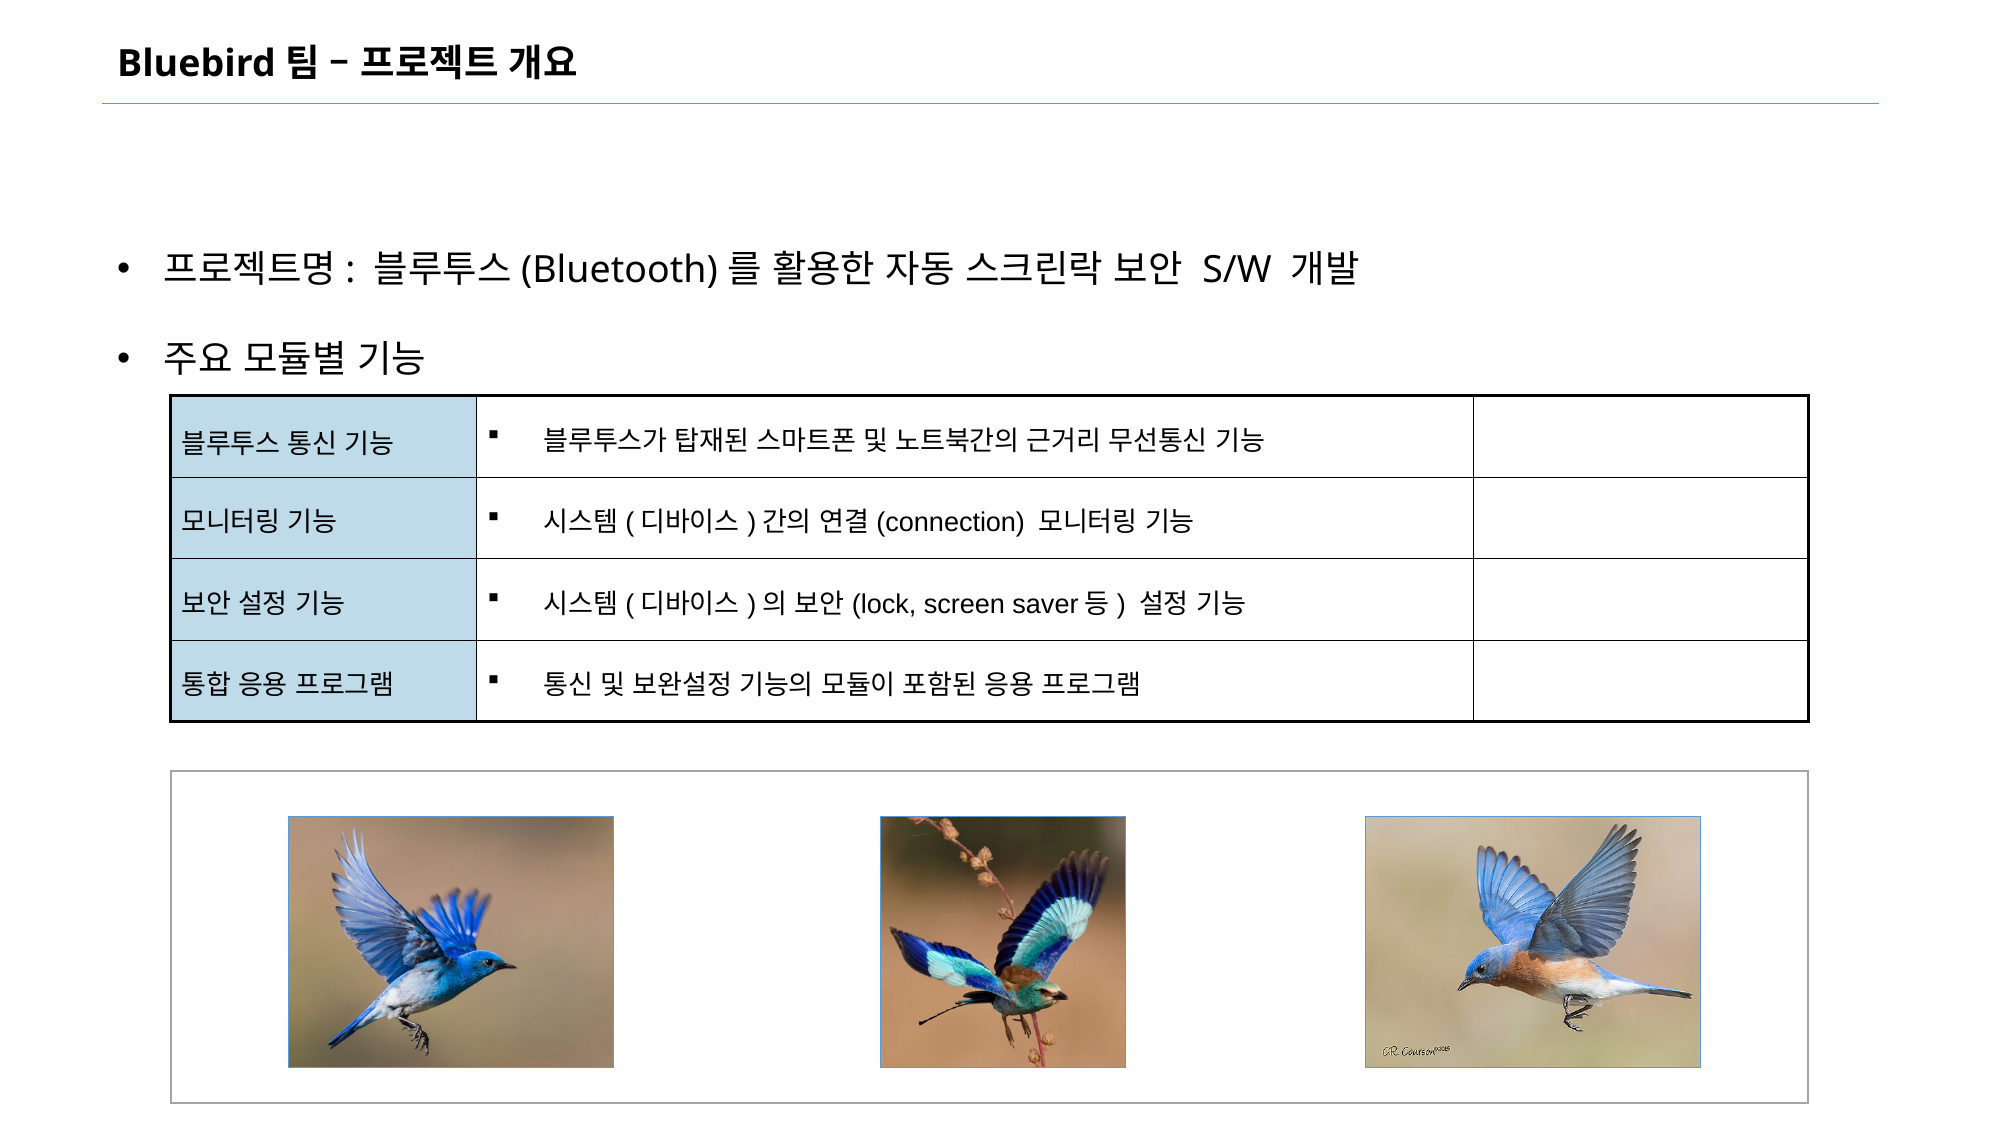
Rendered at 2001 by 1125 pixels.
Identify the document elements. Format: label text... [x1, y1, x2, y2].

picture [1365, 816, 1701, 1068]
table_cell [1474, 559, 1807, 640]
picture [288, 816, 614, 1068]
table_cell 시스템(디바이스)간의 연결(connection) 모니터링 기능 [477, 478, 1473, 558]
table_cell 시스템(디바이스)의 보안(lock, screen saver등) 설정 기능 [477, 559, 1473, 640]
table_header [1474, 397, 1807, 477]
text_box [170, 770, 1809, 1104]
table_cell 통합 응용 프로그램 [172, 641, 476, 720]
table_header 블루투스 통신 기능 [172, 397, 476, 477]
table_cell [1474, 478, 1807, 558]
text_box Bluebird팀 – 프로젝트 개요 [102, 31, 871, 91]
table_cell 모니터링 기능 [172, 478, 476, 558]
text_box 프로젝트명: 블루투스(Bluetooth)를 활용한 자동 스크린락 보안 S/W 개발 주요 모듈별 기능 [102, 192, 1880, 478]
picture [880, 816, 1126, 1068]
table_cell 통신 및 보완설정 기능의 모듈이 포함된 응용 프로그램 [477, 641, 1473, 720]
table_header 블루투스가 탑재된 스마트폰 및 노트북간의 근거리 무선통신 기능 [477, 397, 1473, 477]
table_cell [1474, 641, 1807, 720]
table_cell 보안 설정 기능 [172, 559, 476, 640]
